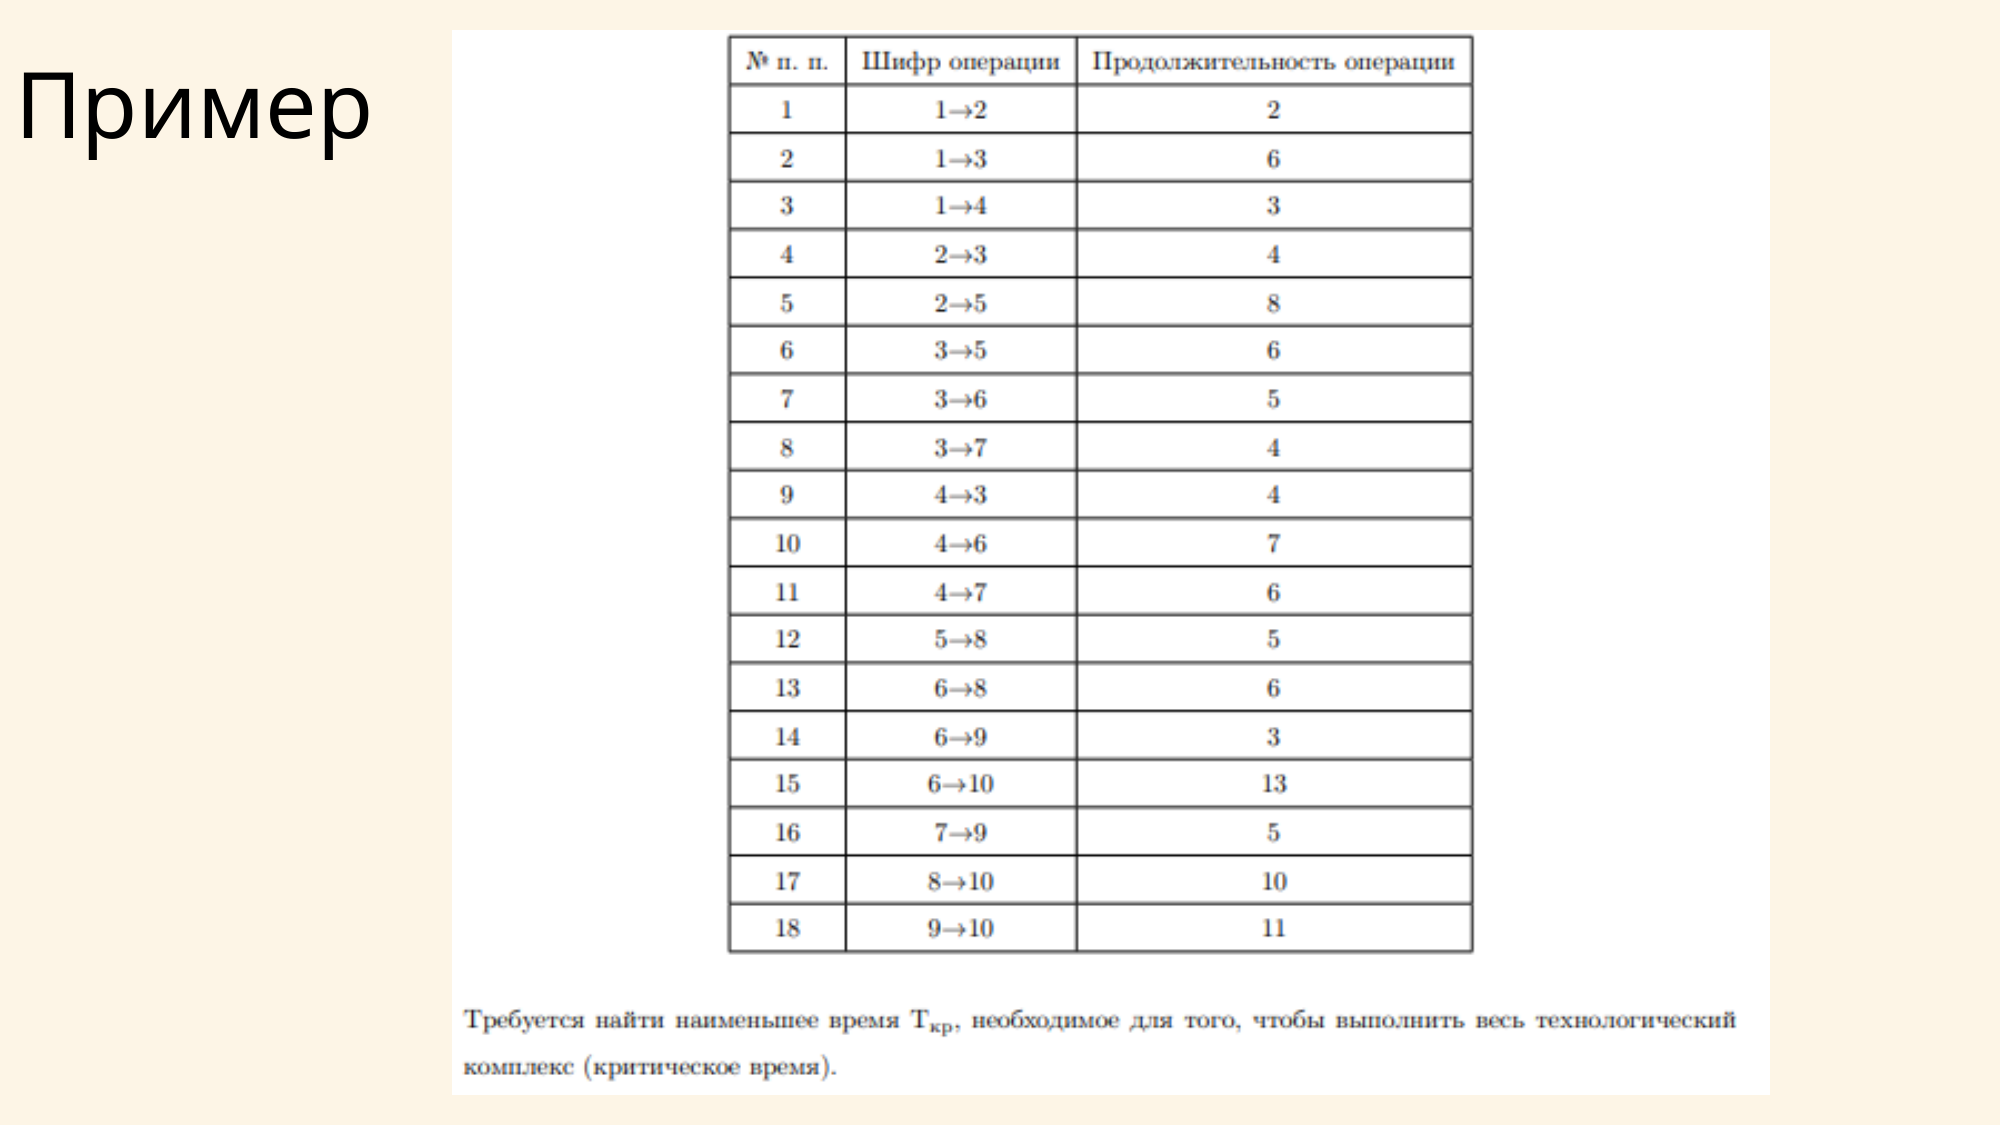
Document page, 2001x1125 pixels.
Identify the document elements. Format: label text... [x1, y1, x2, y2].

title Пример [0, 0, 1725, 218]
picture [452, 30, 1770, 1095]
